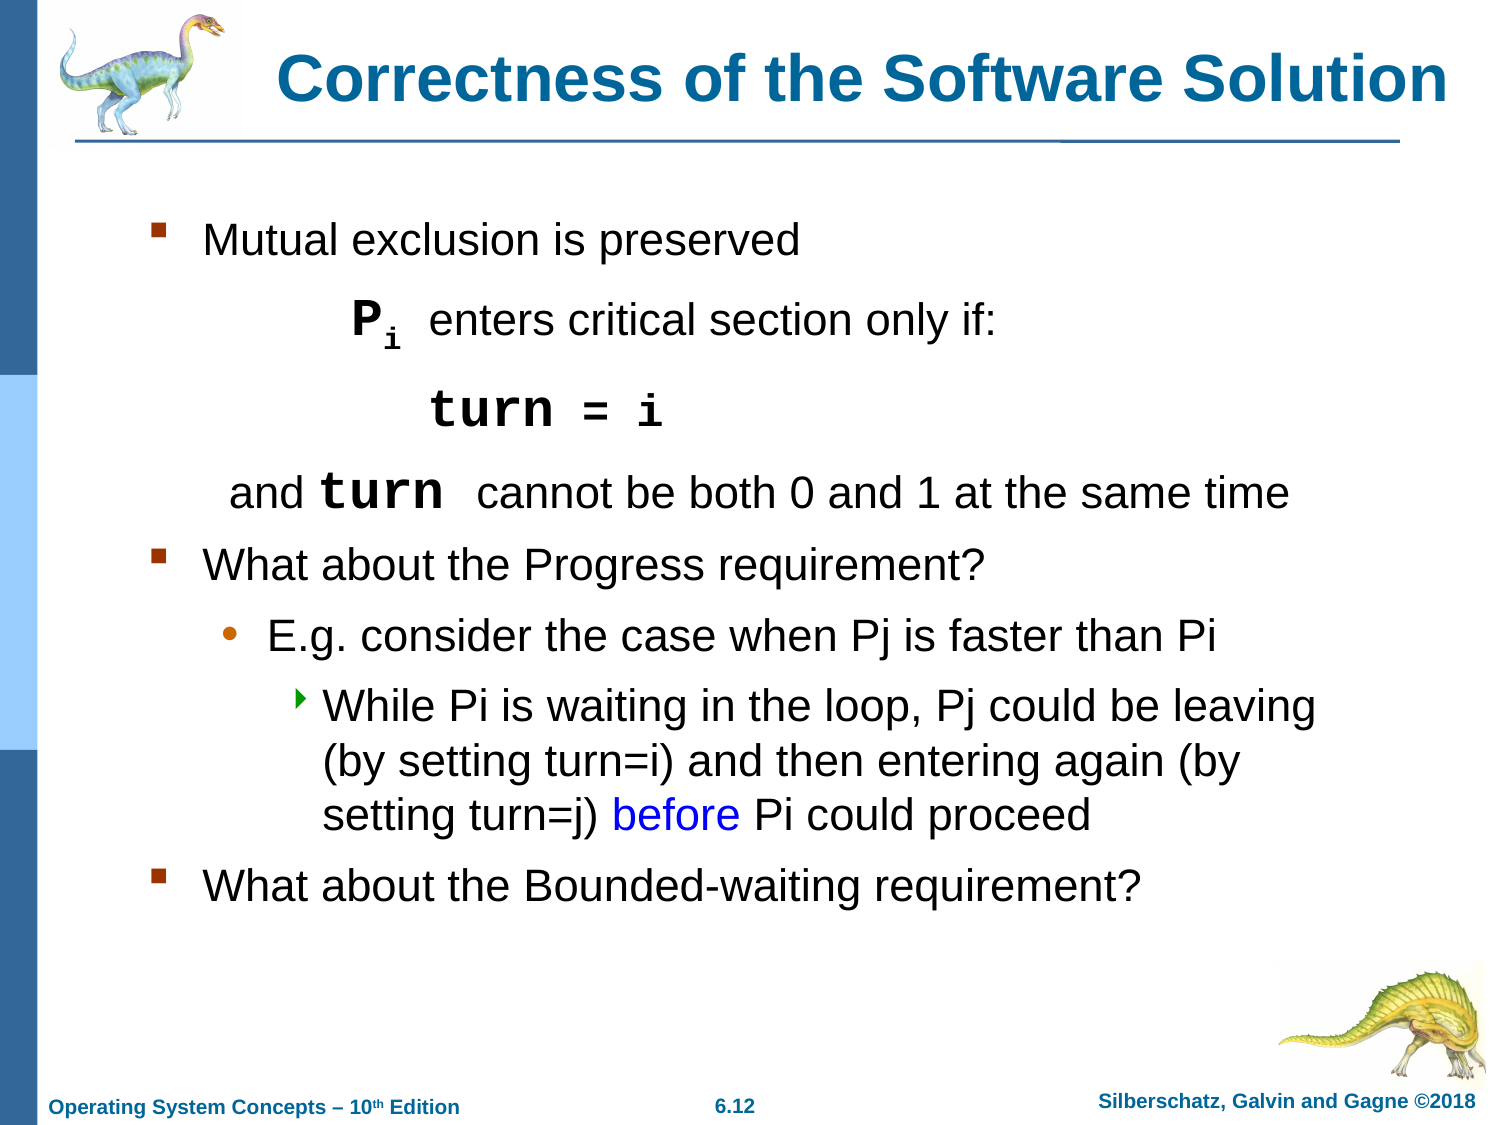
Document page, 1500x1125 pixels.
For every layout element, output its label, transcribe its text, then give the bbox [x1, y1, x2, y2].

picture [46, 0, 243, 149]
title Correctness of the Software Solution [250, 27, 1495, 123]
list Mutual exclusion is preserved Pi enters critical section only if: turn = i and turn cannot be both 0 and 1 at the same time What about the Progress requirement? E.g. consider the case when Pj is faster than Pi While Pi is waiting in the loop, Pj could be leaving (by setting turn=i) and then entering again (by setting turn=j) before Pi could proceed What about the Bounded-waiting requirement? [132, 202, 1383, 928]
picture [1275, 959, 1486, 1090]
